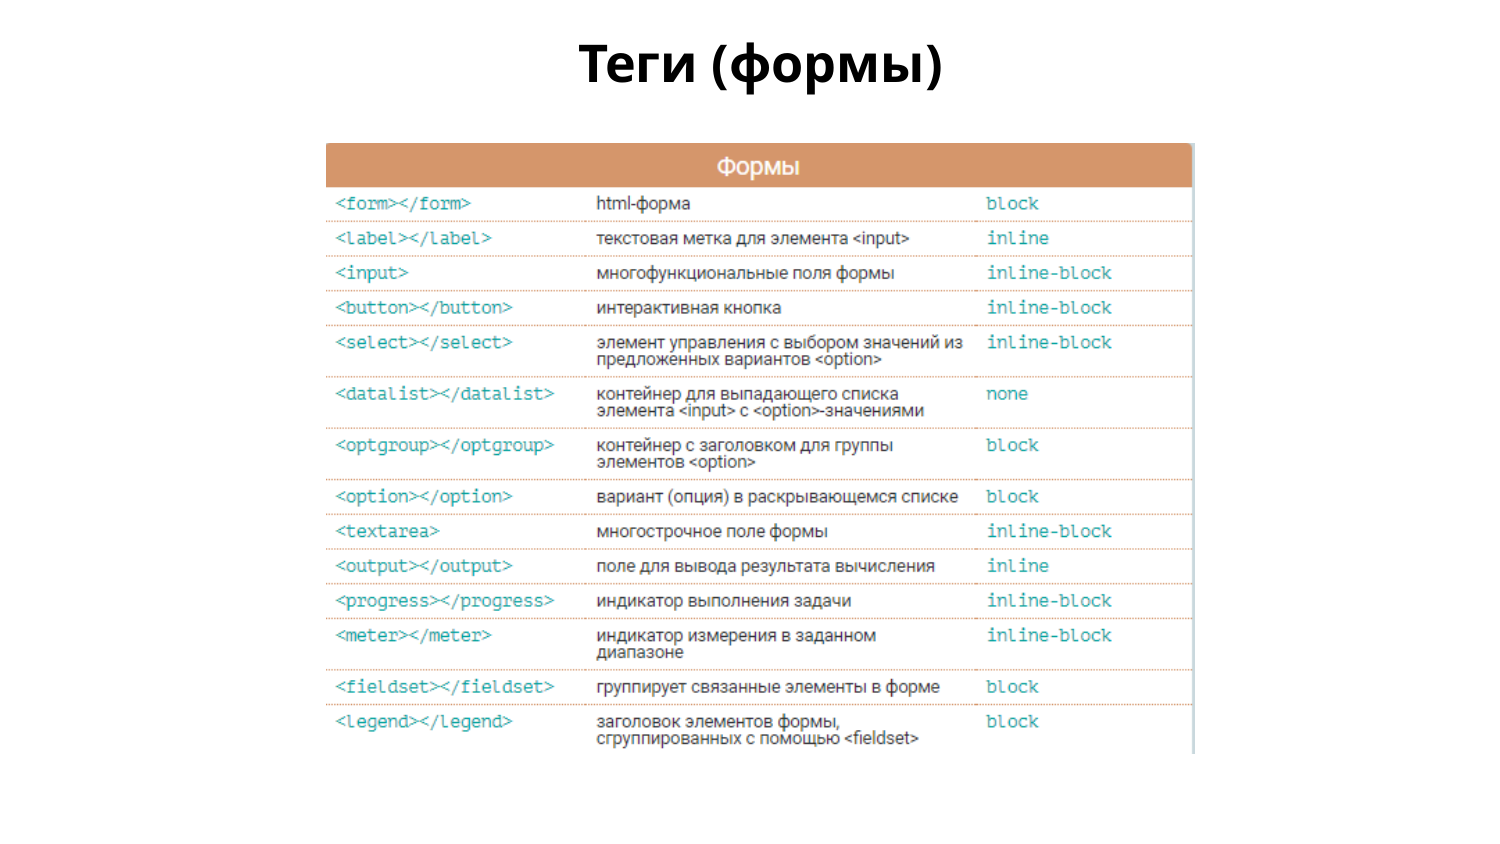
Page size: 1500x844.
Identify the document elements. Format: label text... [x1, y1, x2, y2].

picture [326, 142, 1196, 754]
title Теги (формы) [62, 0, 1460, 94]
